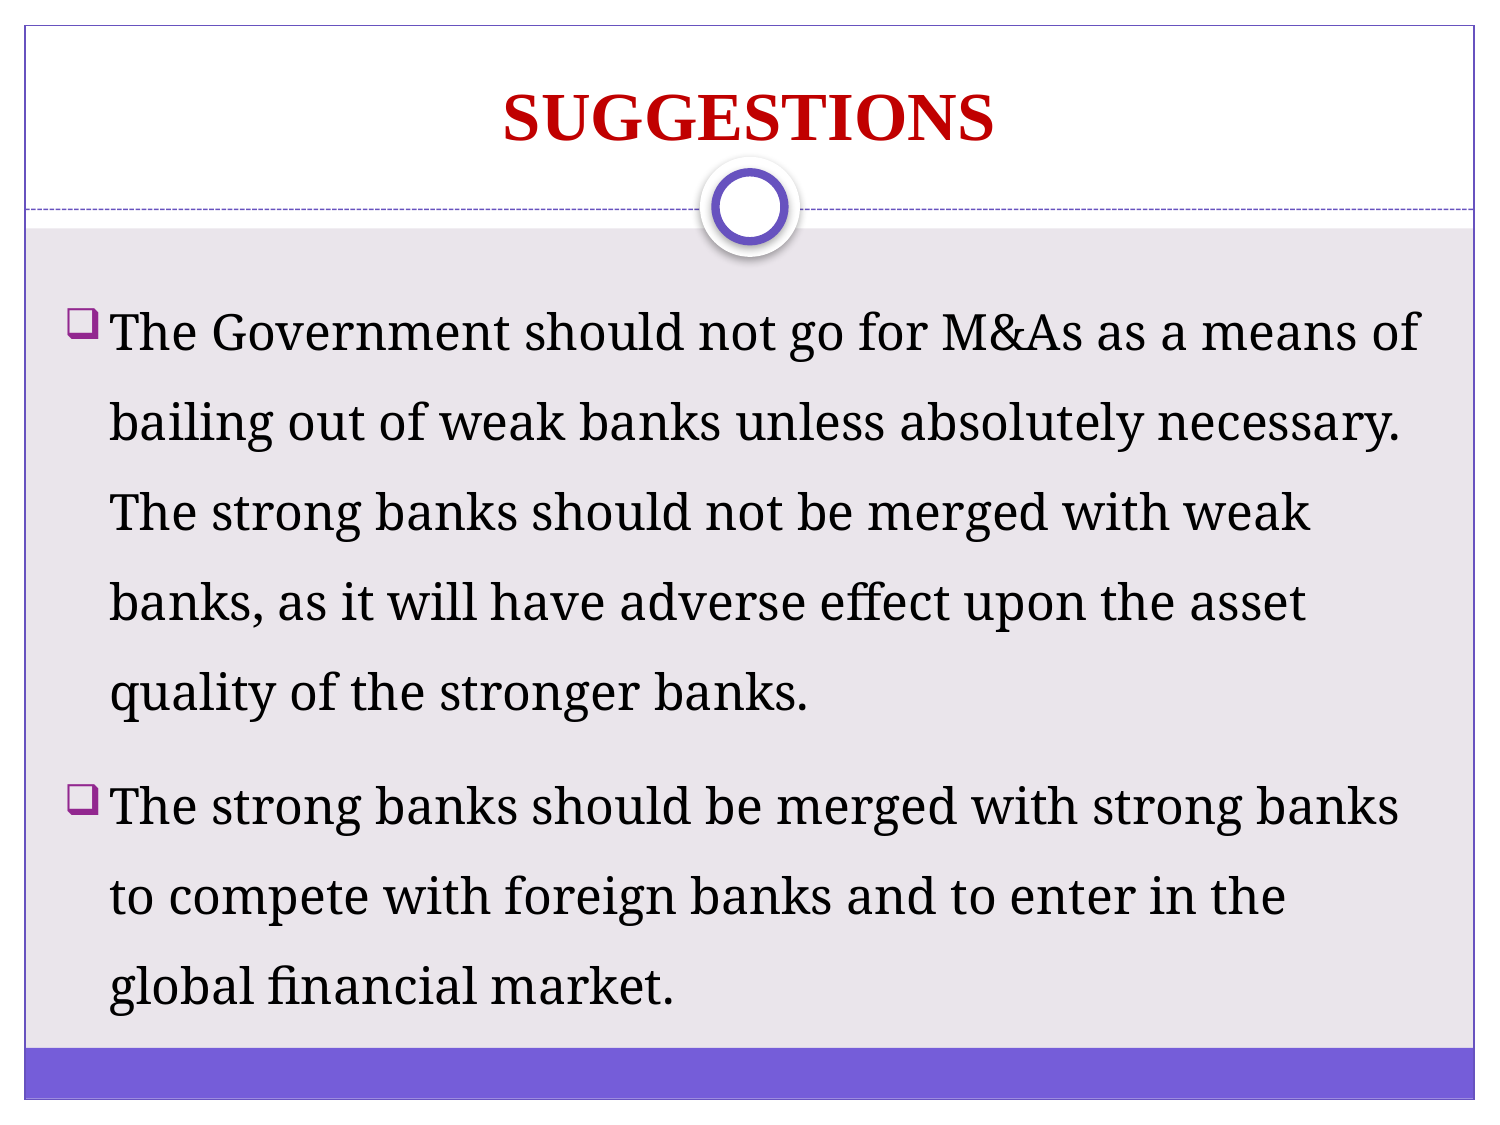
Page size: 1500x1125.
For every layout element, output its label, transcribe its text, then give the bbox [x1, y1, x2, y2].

title SUGGESTIONS [49, 37, 1450, 162]
list The Government should not go for M&As as a means of bailing out of weak banks unless absolutely necessary. The strong banks should not be merged with weak banks, as it will have adverse effect upon the asset quality of the stronger banks. The strong banks should be merged with strong banks to compete with foreign banks and to enter in the global financial market. [49, 262, 1445, 1025]
